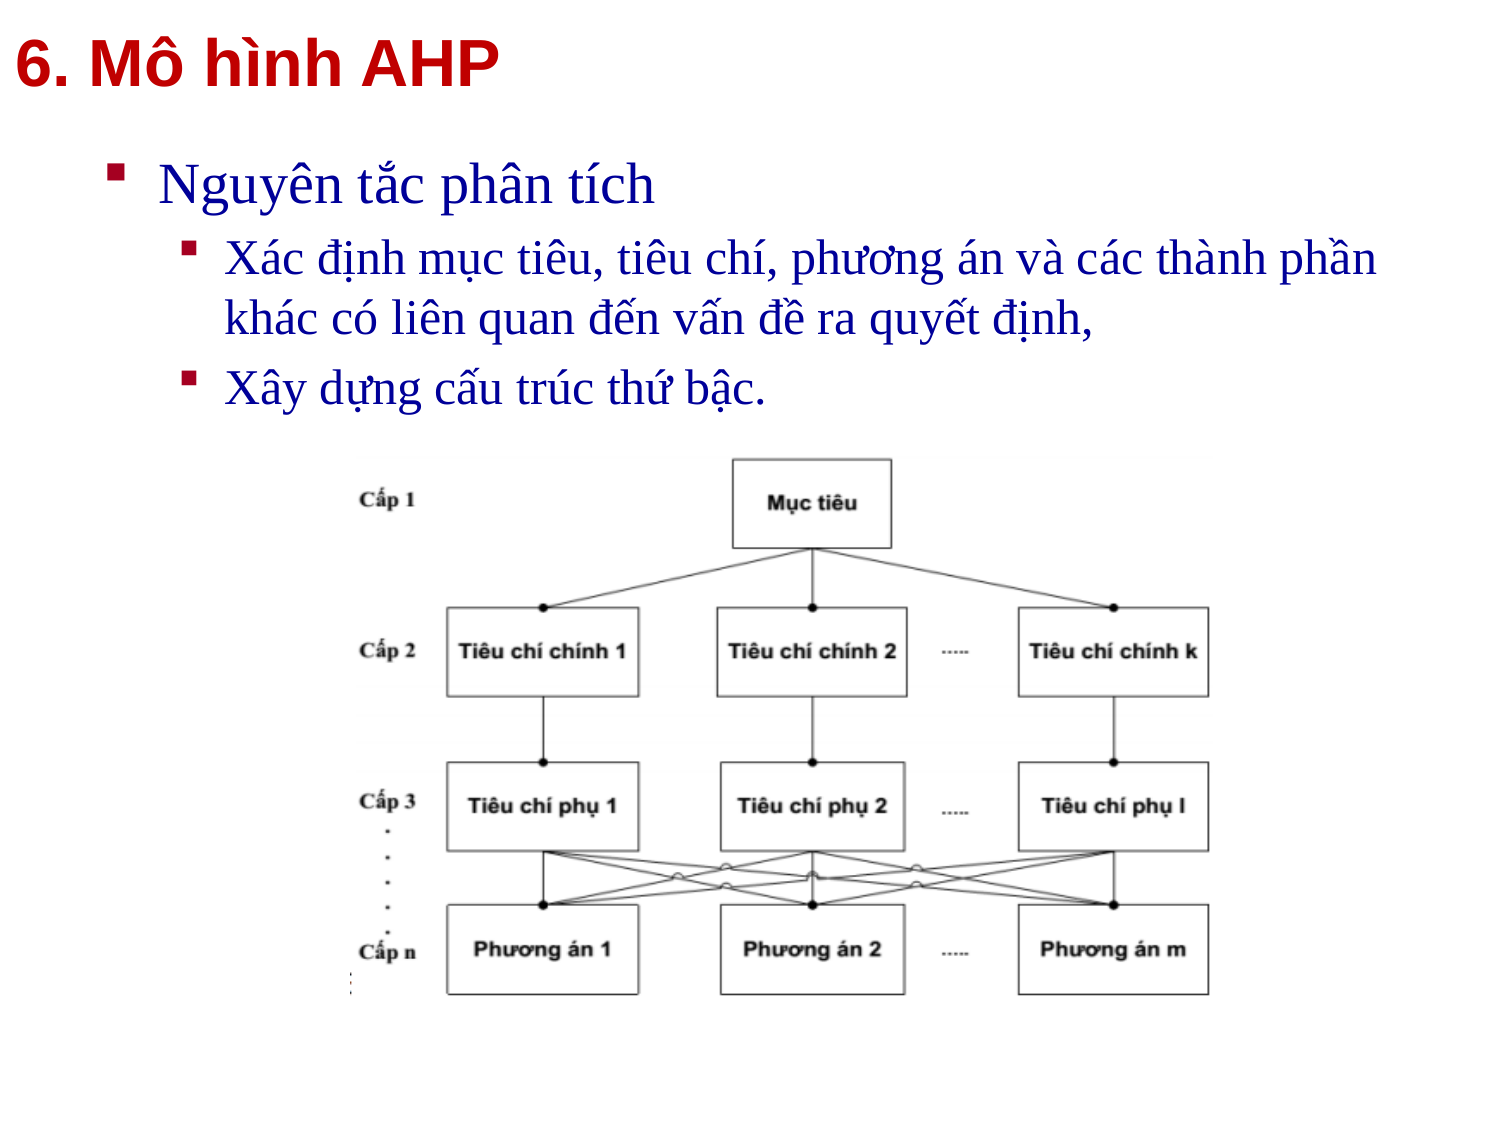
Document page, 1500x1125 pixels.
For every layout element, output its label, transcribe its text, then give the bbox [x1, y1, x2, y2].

text_box 6. Mô hình AHP [0, 0, 1350, 108]
list Nguyên tắc phân tích Xác định mục tiêu, tiêu chí, phương án và các thành phần khác có liên quan đến vấn đề ra quyết định, Xây dựng cấu trúc thứ bậc. [87, 137, 1475, 880]
picture [349, 449, 1213, 1001]
